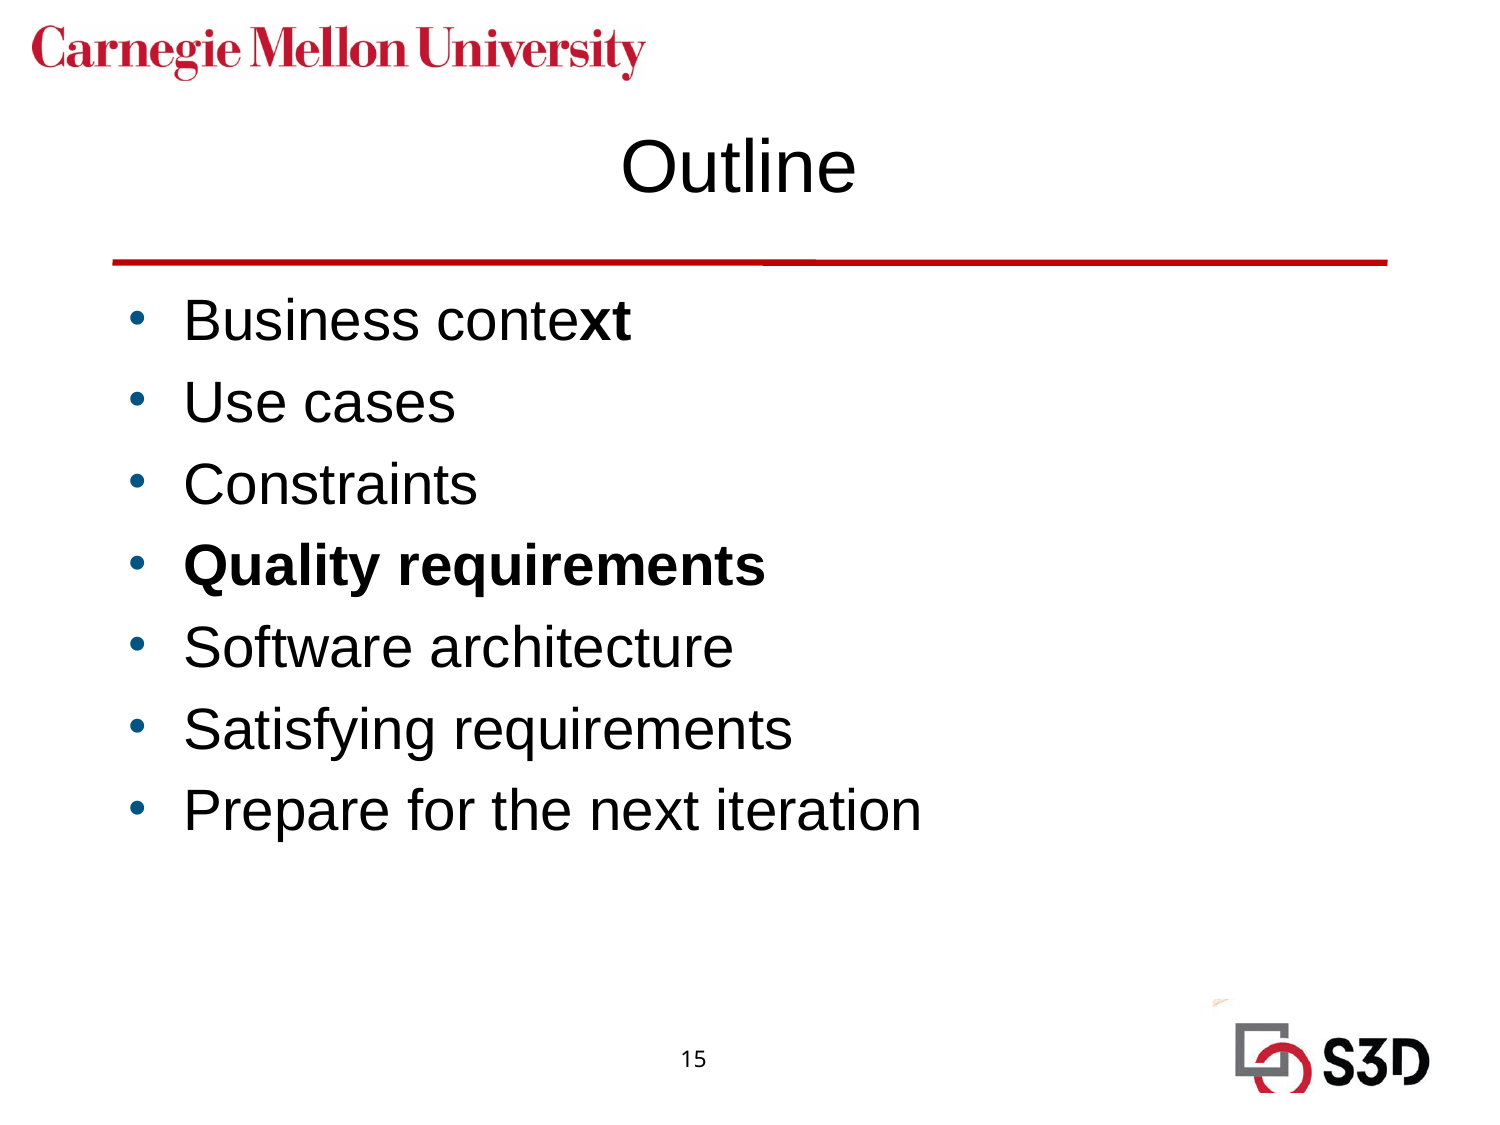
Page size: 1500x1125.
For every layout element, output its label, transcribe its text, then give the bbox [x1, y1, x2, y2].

list Business context Use cases Constraints Quality requirements Software architecture Satisfying requirements Prepare for the next iteration [112, 275, 1388, 938]
title Outline [112, 68, 1388, 257]
picture [32, 25, 646, 81]
